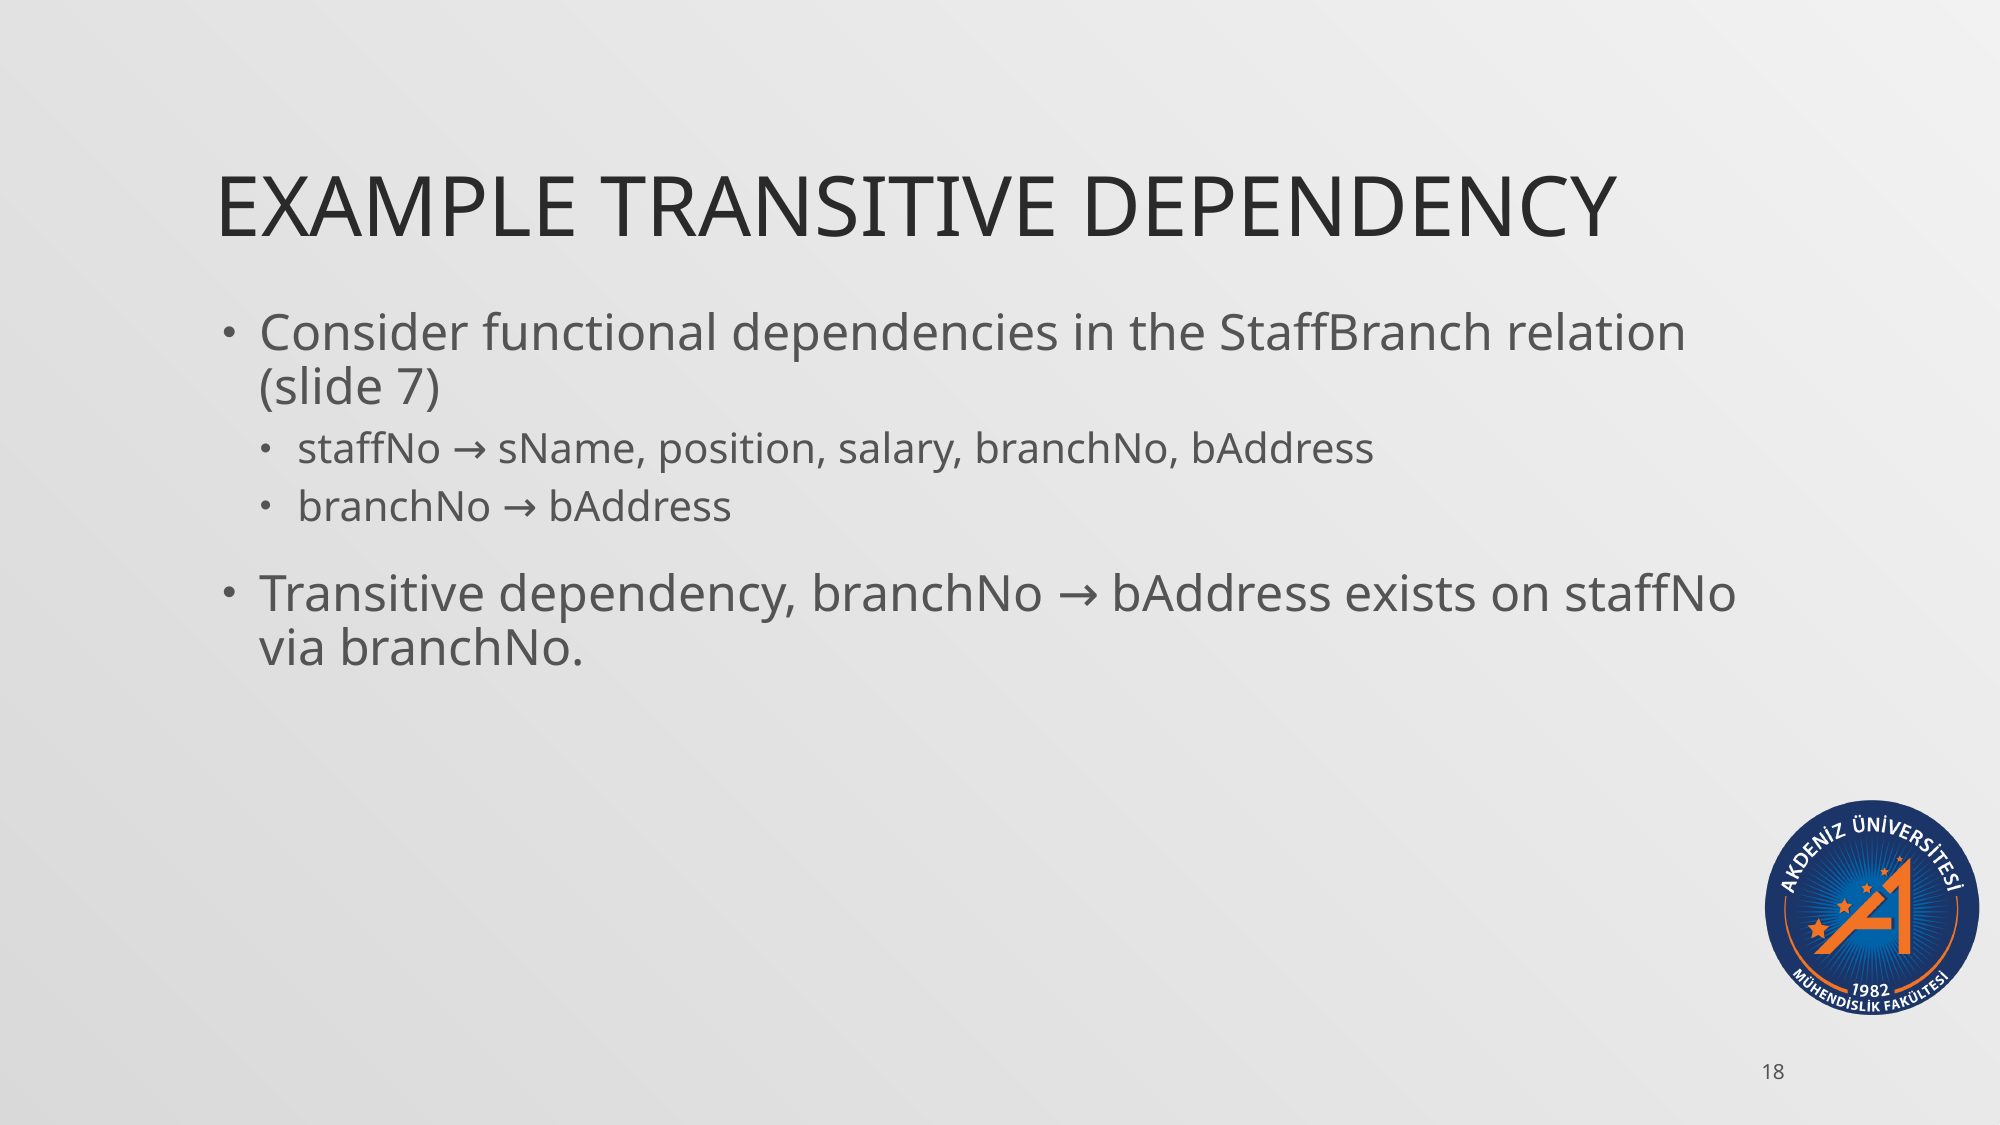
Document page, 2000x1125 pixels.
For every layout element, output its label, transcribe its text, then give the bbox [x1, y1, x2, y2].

picture [1744, 779, 2000, 1036]
list Consider functional dependencies in the StaffBranch relation (slide 7) staffNo → sName, position, salary, branchNo, bAddress branchNo → bAddress Transitive dependency, branchNo → bAddress exists on staffNo via branchNo. [199, 299, 1800, 1013]
title Example Transitive Dependency [199, 45, 1800, 263]
slide_number 18 [1612, 1057, 1800, 1088]
